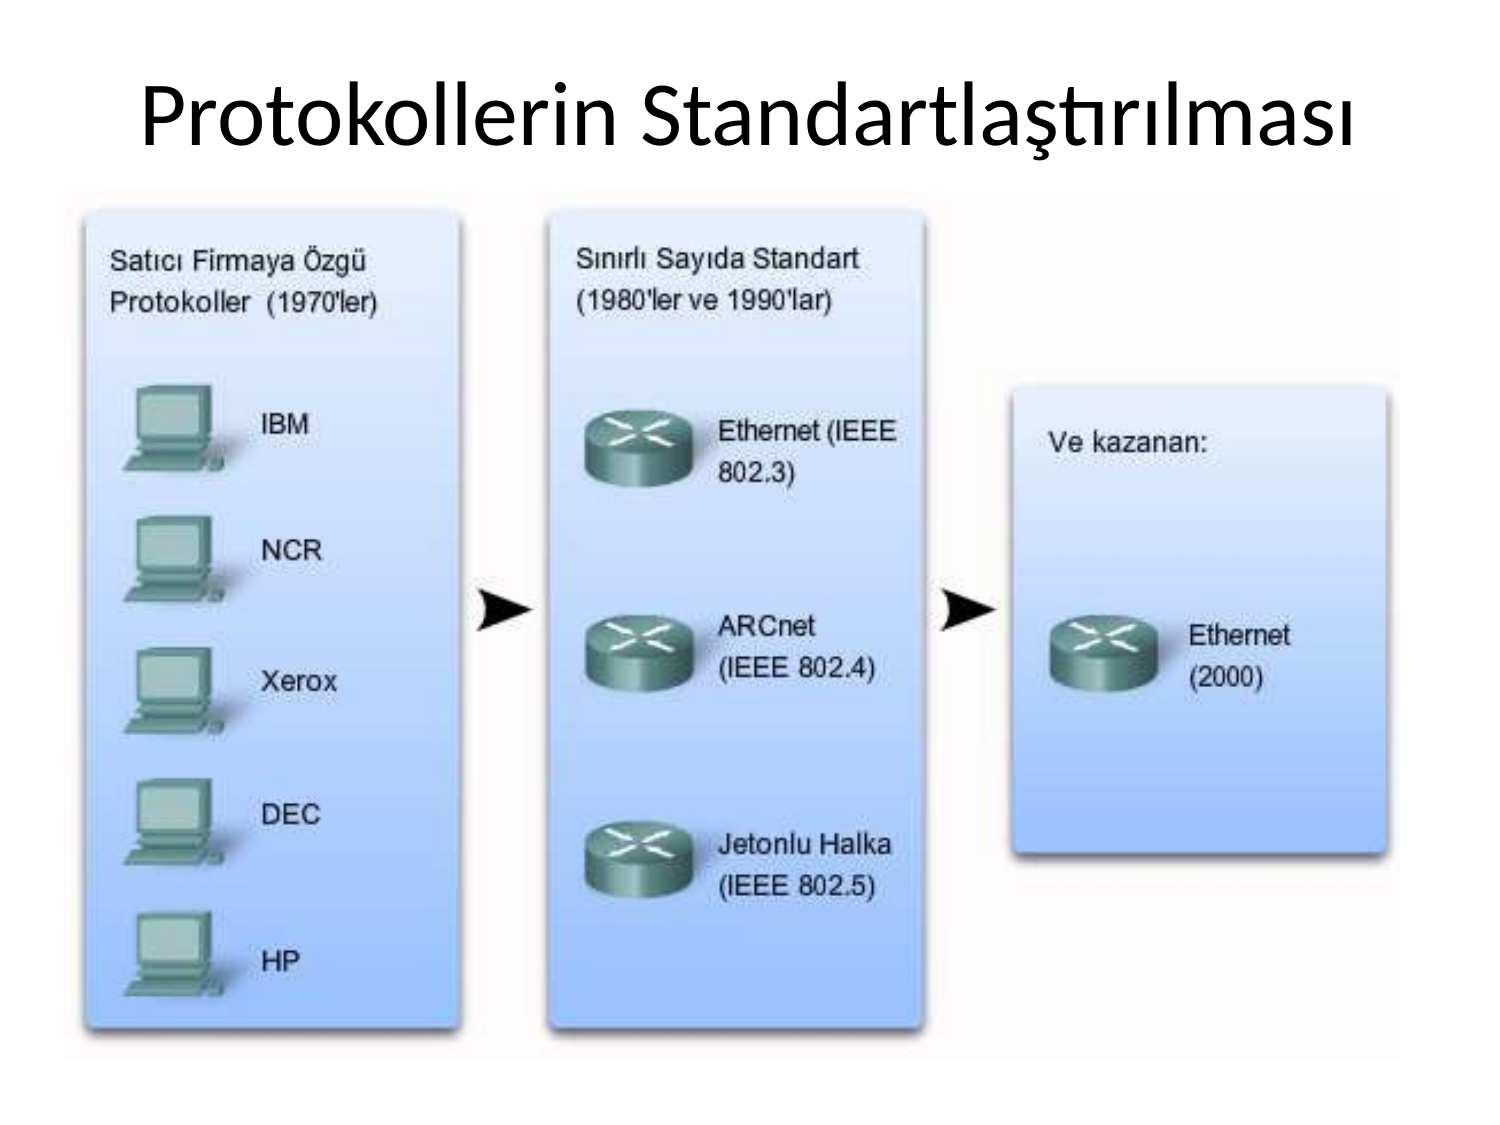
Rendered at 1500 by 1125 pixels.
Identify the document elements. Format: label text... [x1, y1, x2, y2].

picture [64, 191, 1400, 1059]
title Protokollerin Standartlaştırılması [91, 0, 1409, 242]
